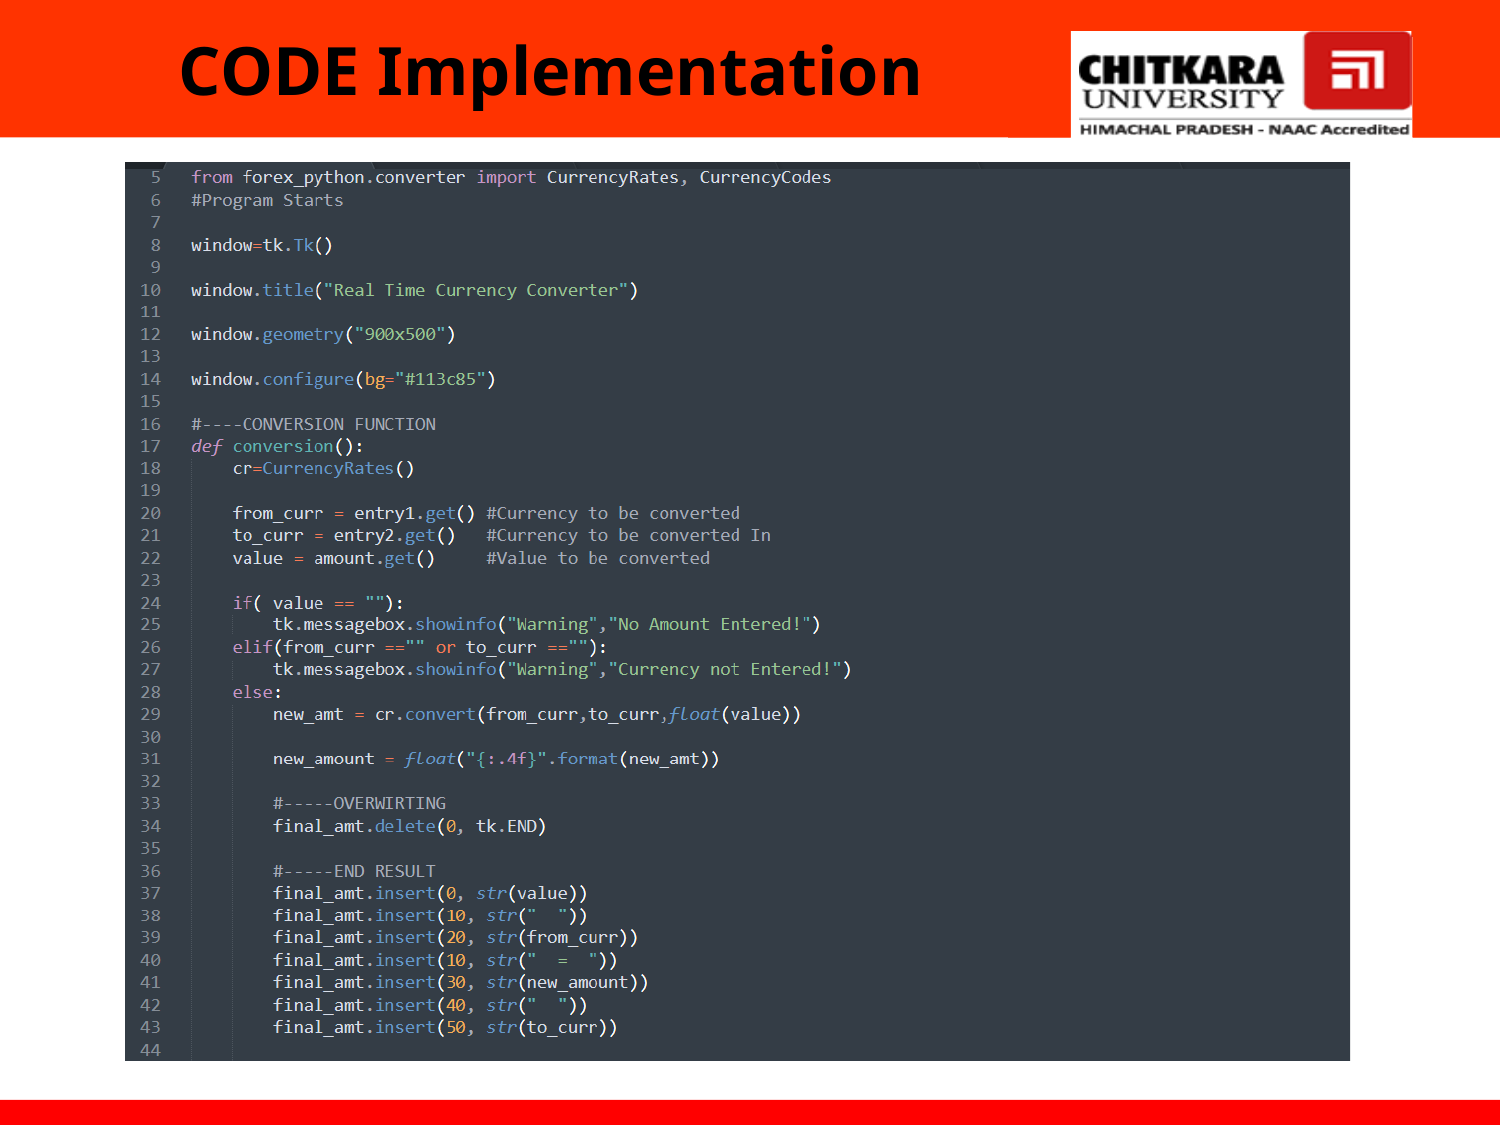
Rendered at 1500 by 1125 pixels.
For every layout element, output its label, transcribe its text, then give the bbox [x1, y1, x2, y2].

picture [124, 162, 1351, 1061]
title CODE Implementation [0, 0, 1063, 138]
picture [1079, 31, 1413, 142]
